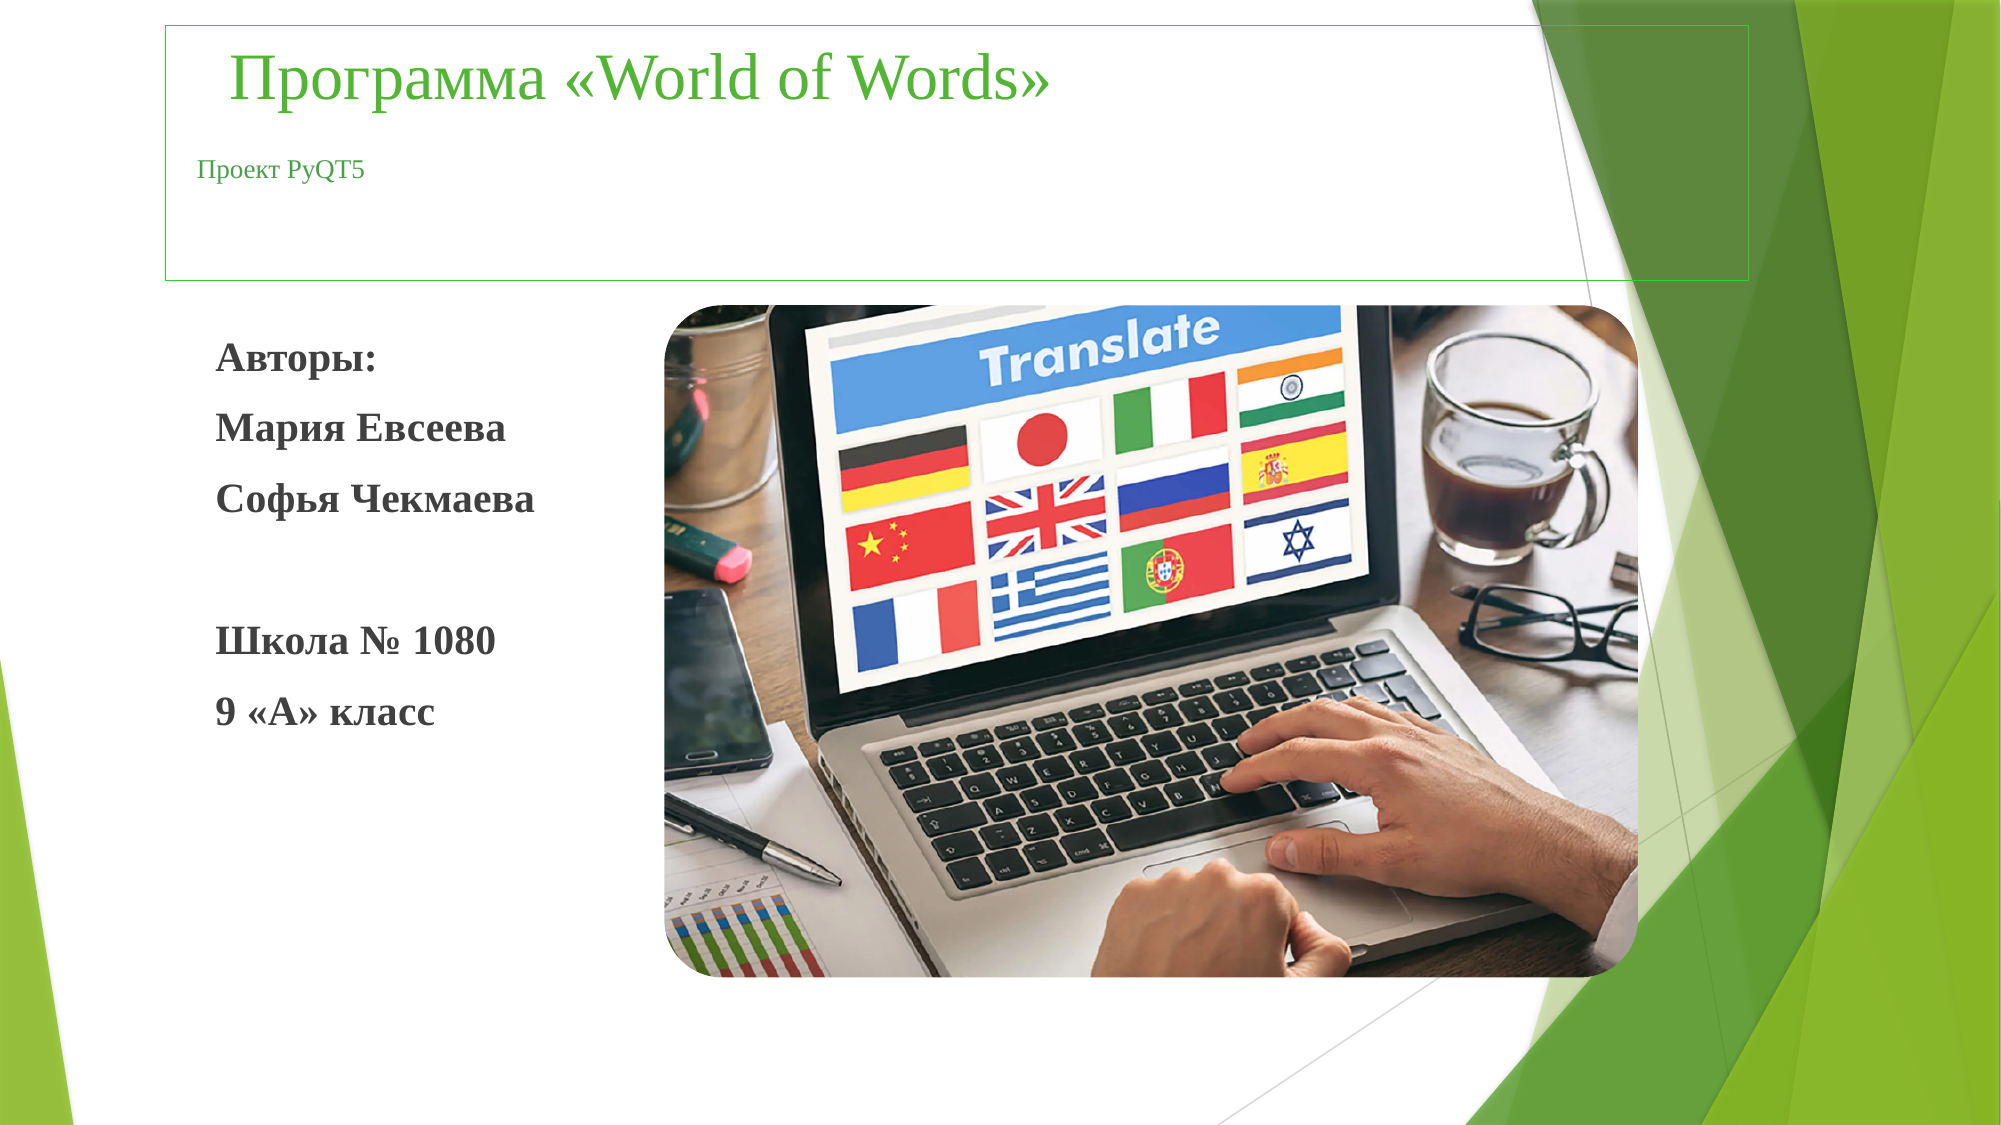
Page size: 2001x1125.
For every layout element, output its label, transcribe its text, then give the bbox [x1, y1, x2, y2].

list Авторы: Мария Евсеева Софья Чекмаева Школа № 1080 9 «А» класс [179, 321, 577, 848]
picture [663, 304, 1639, 978]
title Программа «World of Words» Проект PyQT5 [165, 25, 1749, 281]
